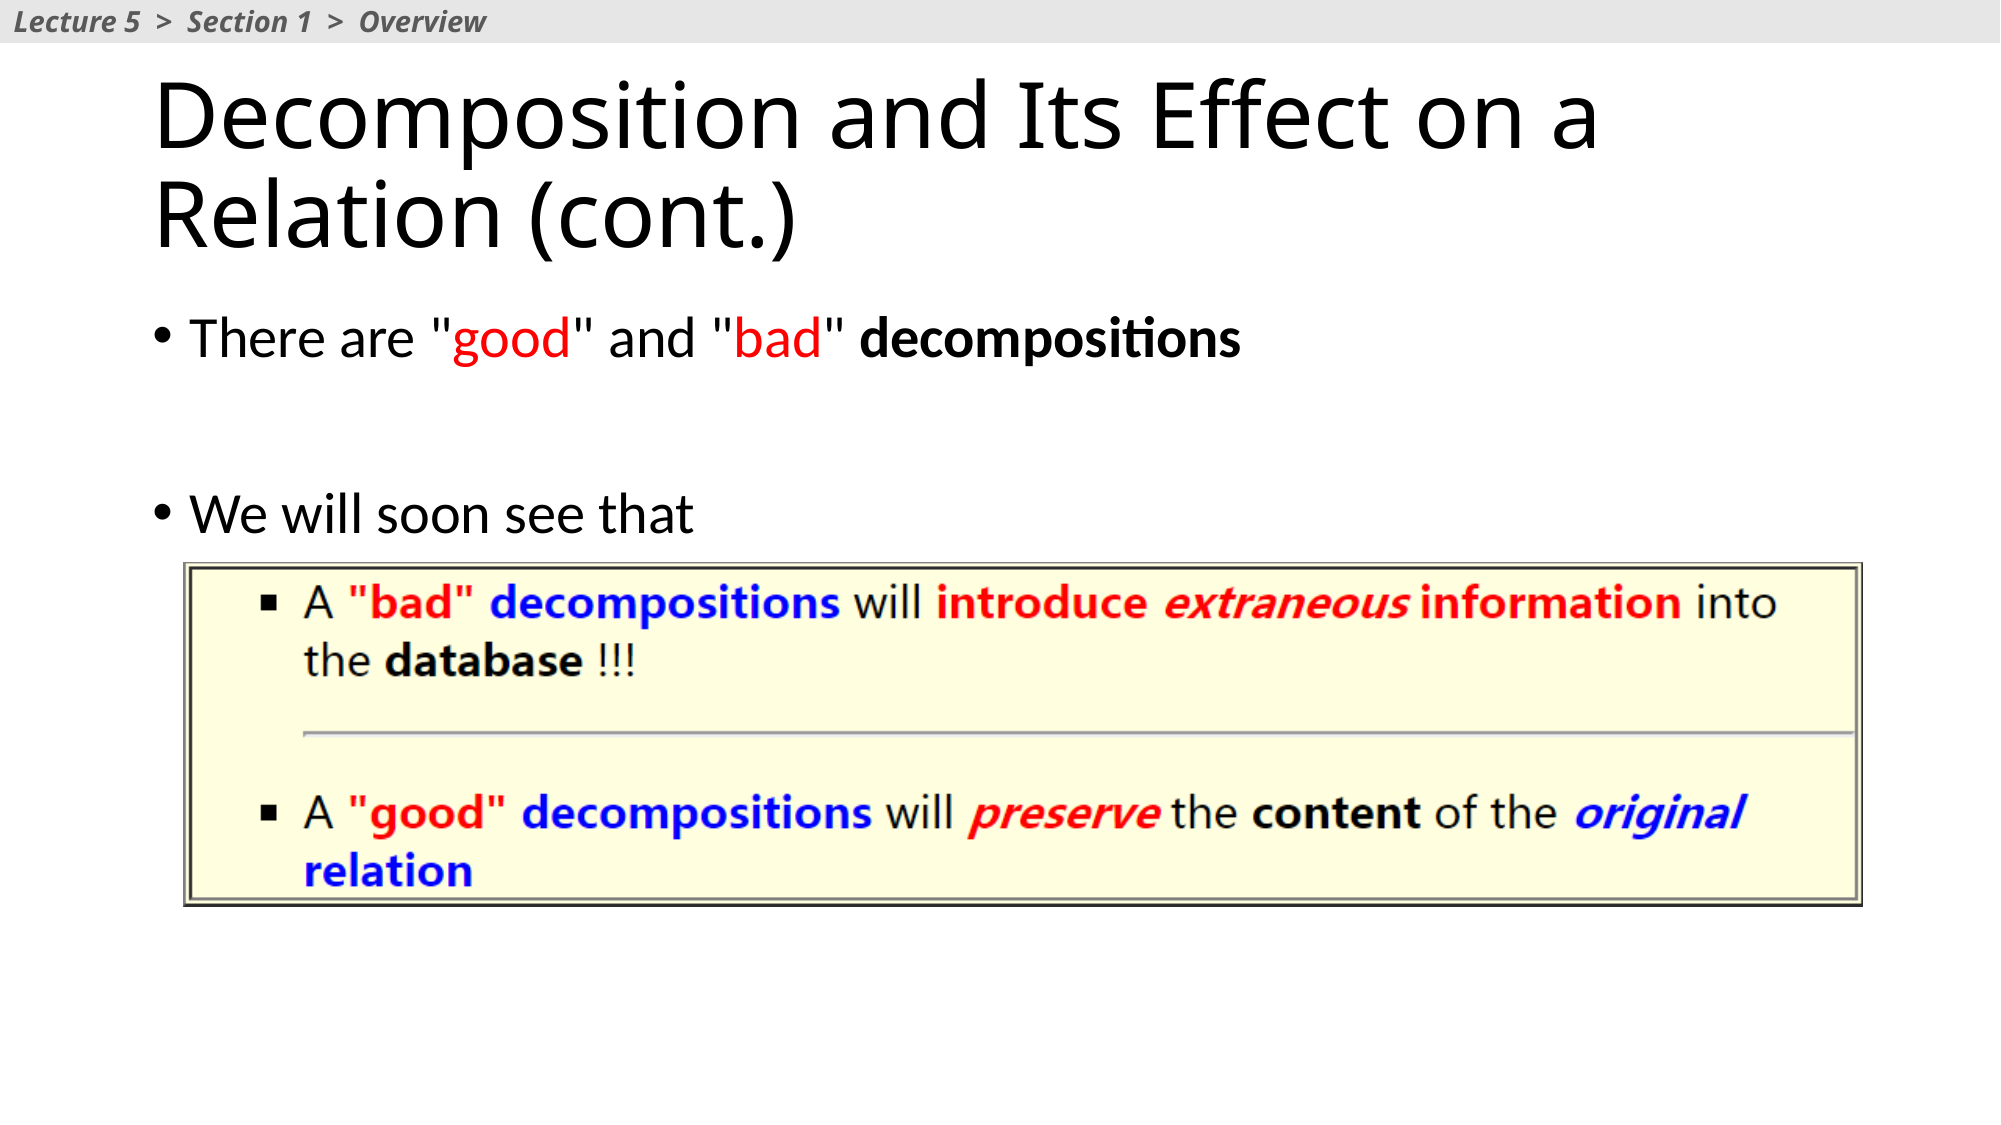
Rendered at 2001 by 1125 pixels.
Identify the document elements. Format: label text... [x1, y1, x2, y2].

title Decomposition and Its Effect on a Relation (cont.) [137, 59, 1863, 278]
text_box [0, 0, 2000, 47]
picture [182, 562, 1863, 907]
list There are "good" and "bad" decompositions We will soon see that [137, 299, 1863, 1014]
